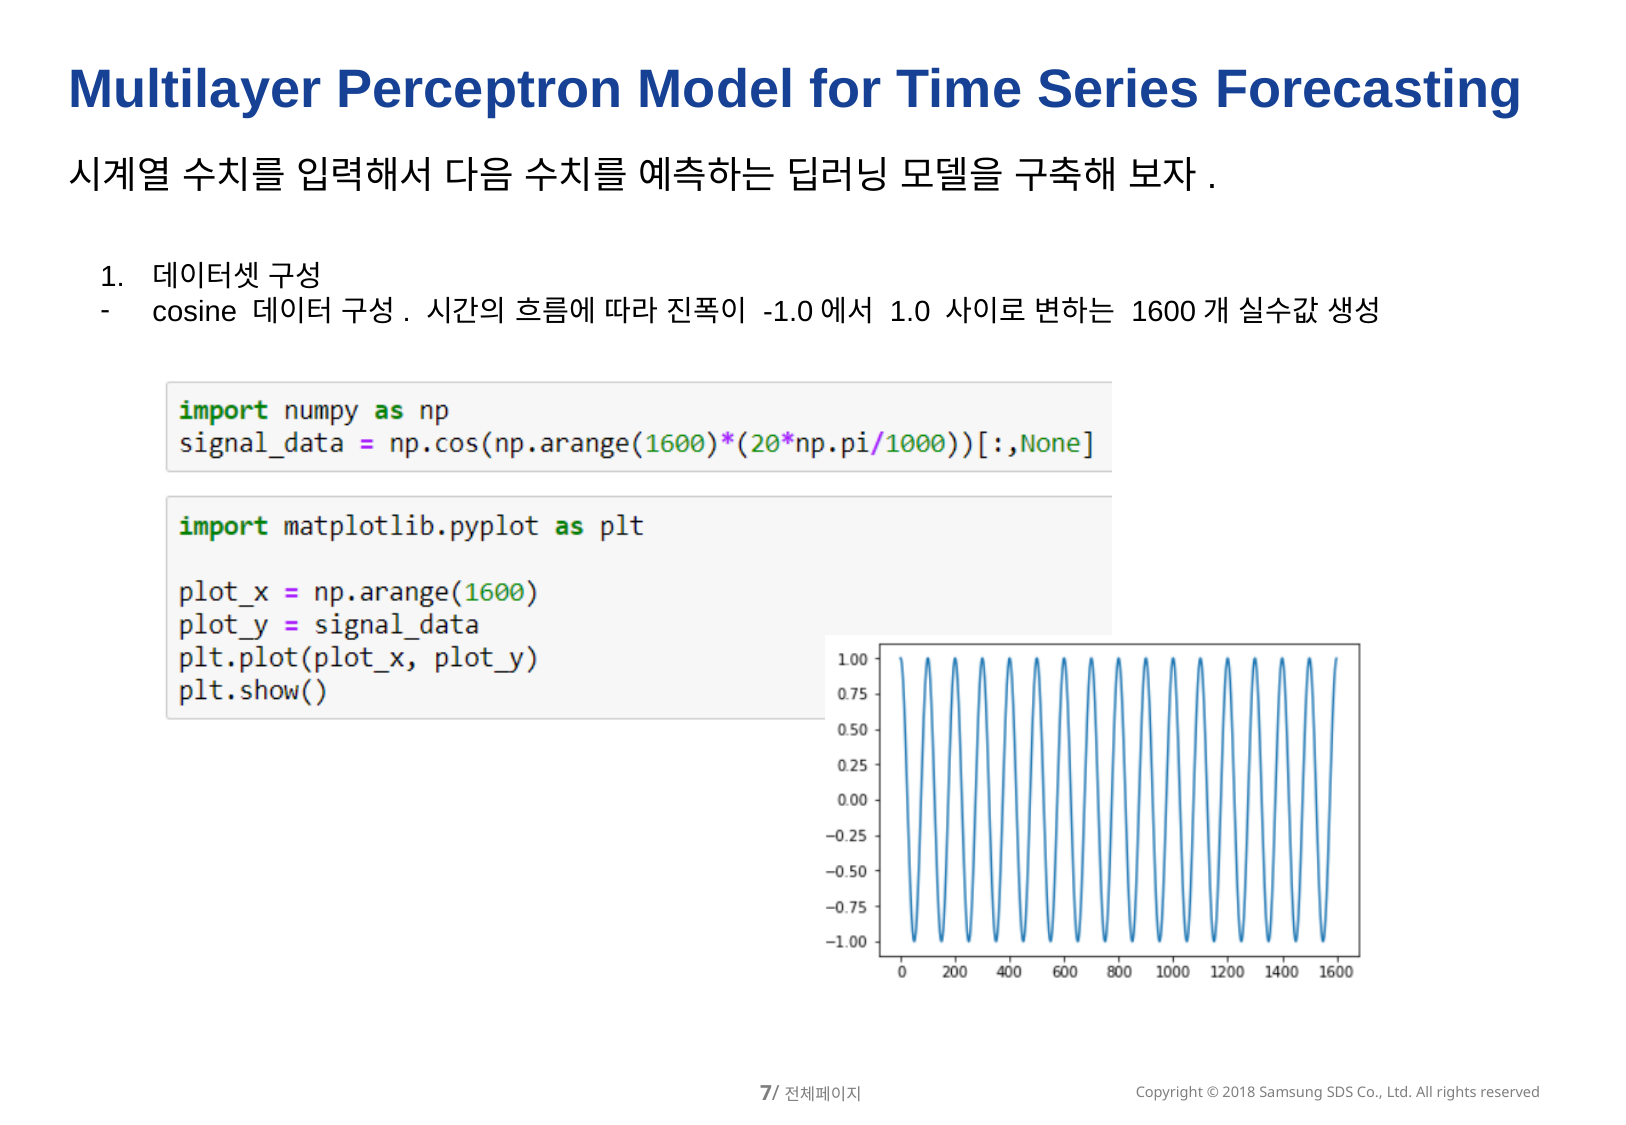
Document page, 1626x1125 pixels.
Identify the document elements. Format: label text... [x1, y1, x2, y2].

title Multilayer Perceptron Model for Time Series Forecasting [68, 53, 1531, 120]
list 시계열 수치를 입력해서 다음 수치를 예측하는 딥러닝 모델을 구축해 보자. [68, 146, 1531, 246]
text_box 데이터셋 구성 cosine 데이터 구성. 시간의 흐름에 따라 진폭이 -1.0에서 1.0 사이로 변하는 1600개 실수값 생성 [62, 249, 1421, 512]
picture [162, 377, 1372, 988]
